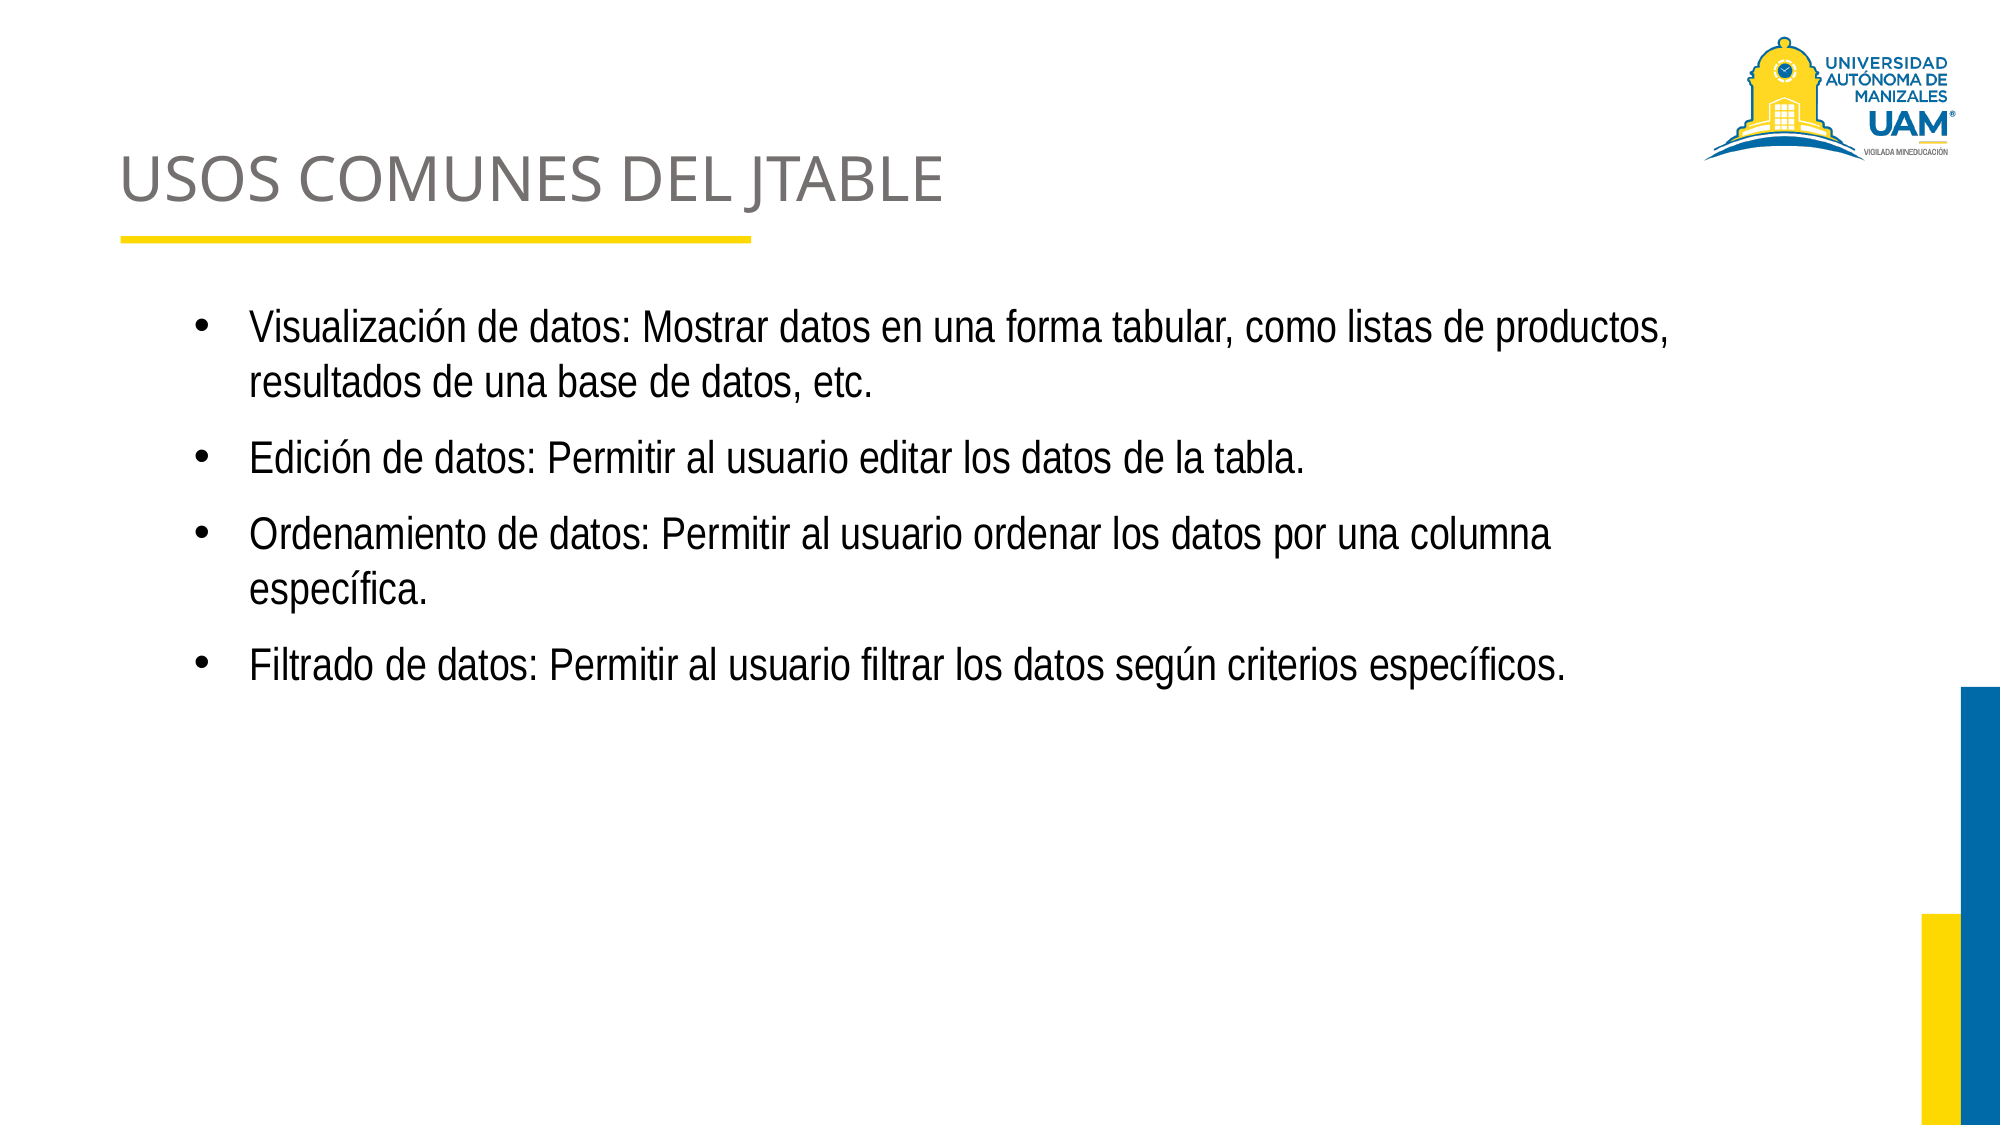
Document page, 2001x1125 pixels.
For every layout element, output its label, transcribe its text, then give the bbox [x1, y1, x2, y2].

title USOS COMUNES DEL JTABLE [103, 96, 1829, 267]
picture [1683, 13, 1976, 184]
list Visualización de datos: Mostrar datos en una forma tabular, como listas de productos, resultados de una base de datos, etc. Edición de datos: Permitir al usuario editar los datos de la tabla. Ordenamiento de datos: Permitir al usuario ordenar los datos por una columna específica. Filtrado de datos: Permitir al usuario filtrar los datos según criterios específicos. [103, 289, 1686, 1006]
text_box [120, 236, 752, 244]
